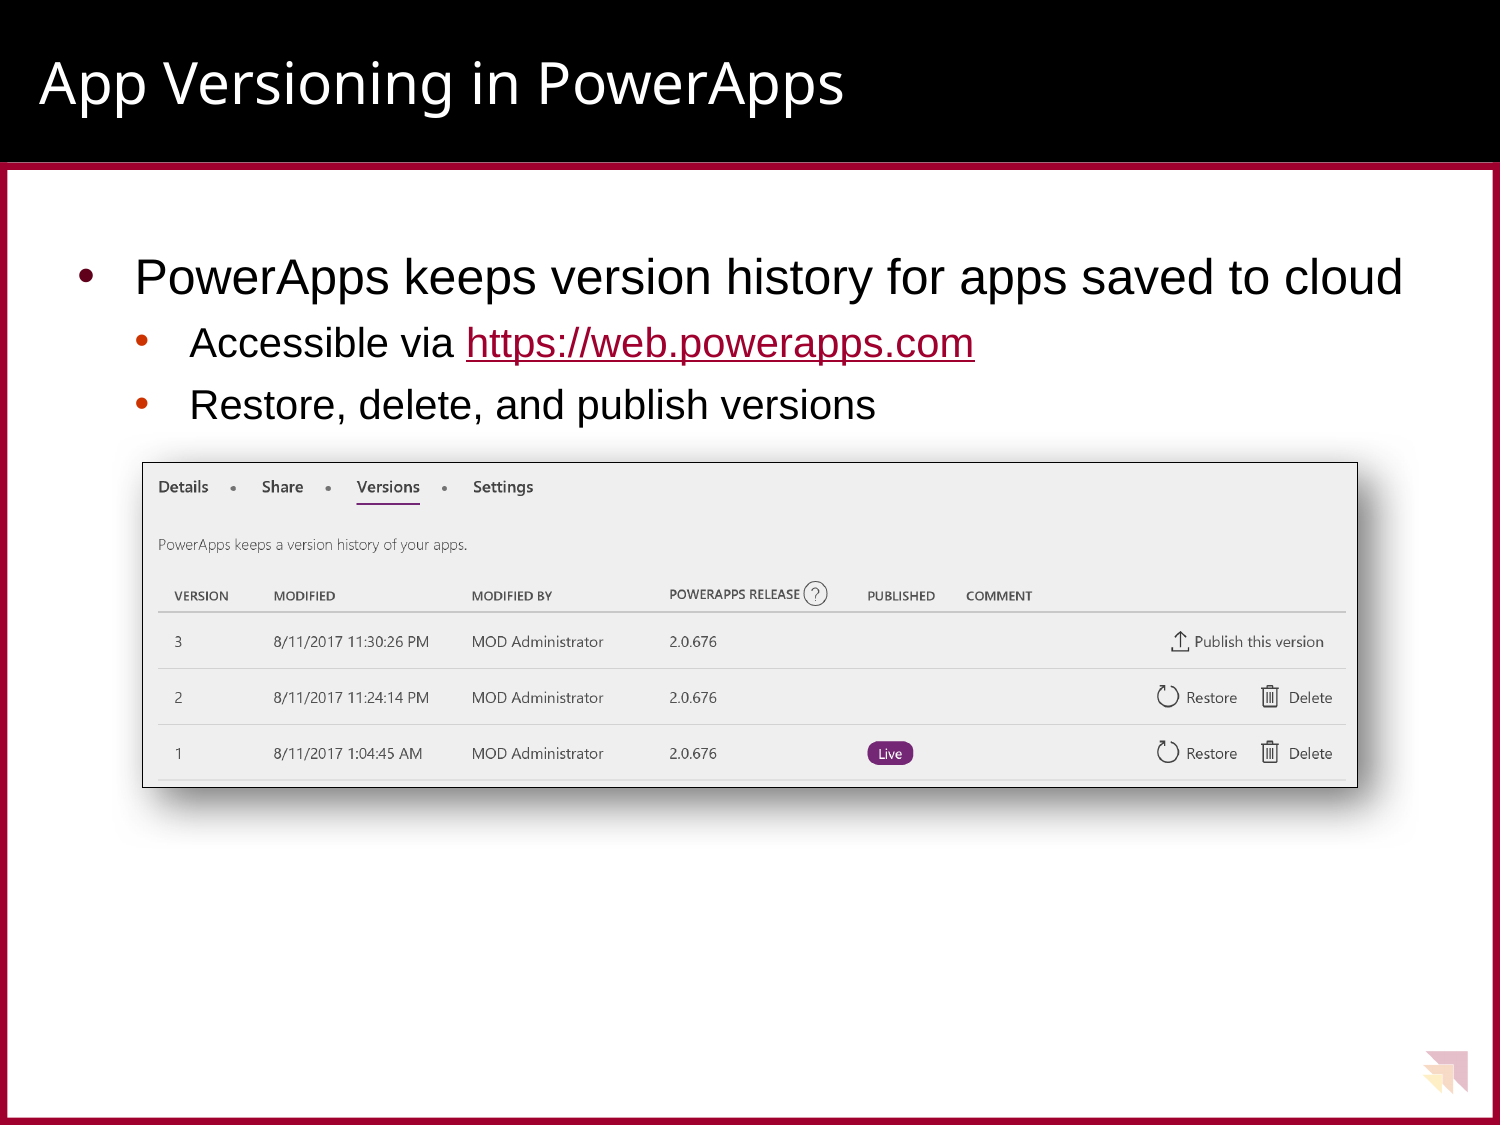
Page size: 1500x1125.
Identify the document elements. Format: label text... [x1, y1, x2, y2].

title App Versioning in PowerApps [24, 12, 1438, 150]
list PowerApps keeps version history for apps saved to cloud Accessible via https://web.powerapps.com Restore, delete, and publish versions [62, 237, 1438, 1088]
picture [141, 462, 1358, 788]
